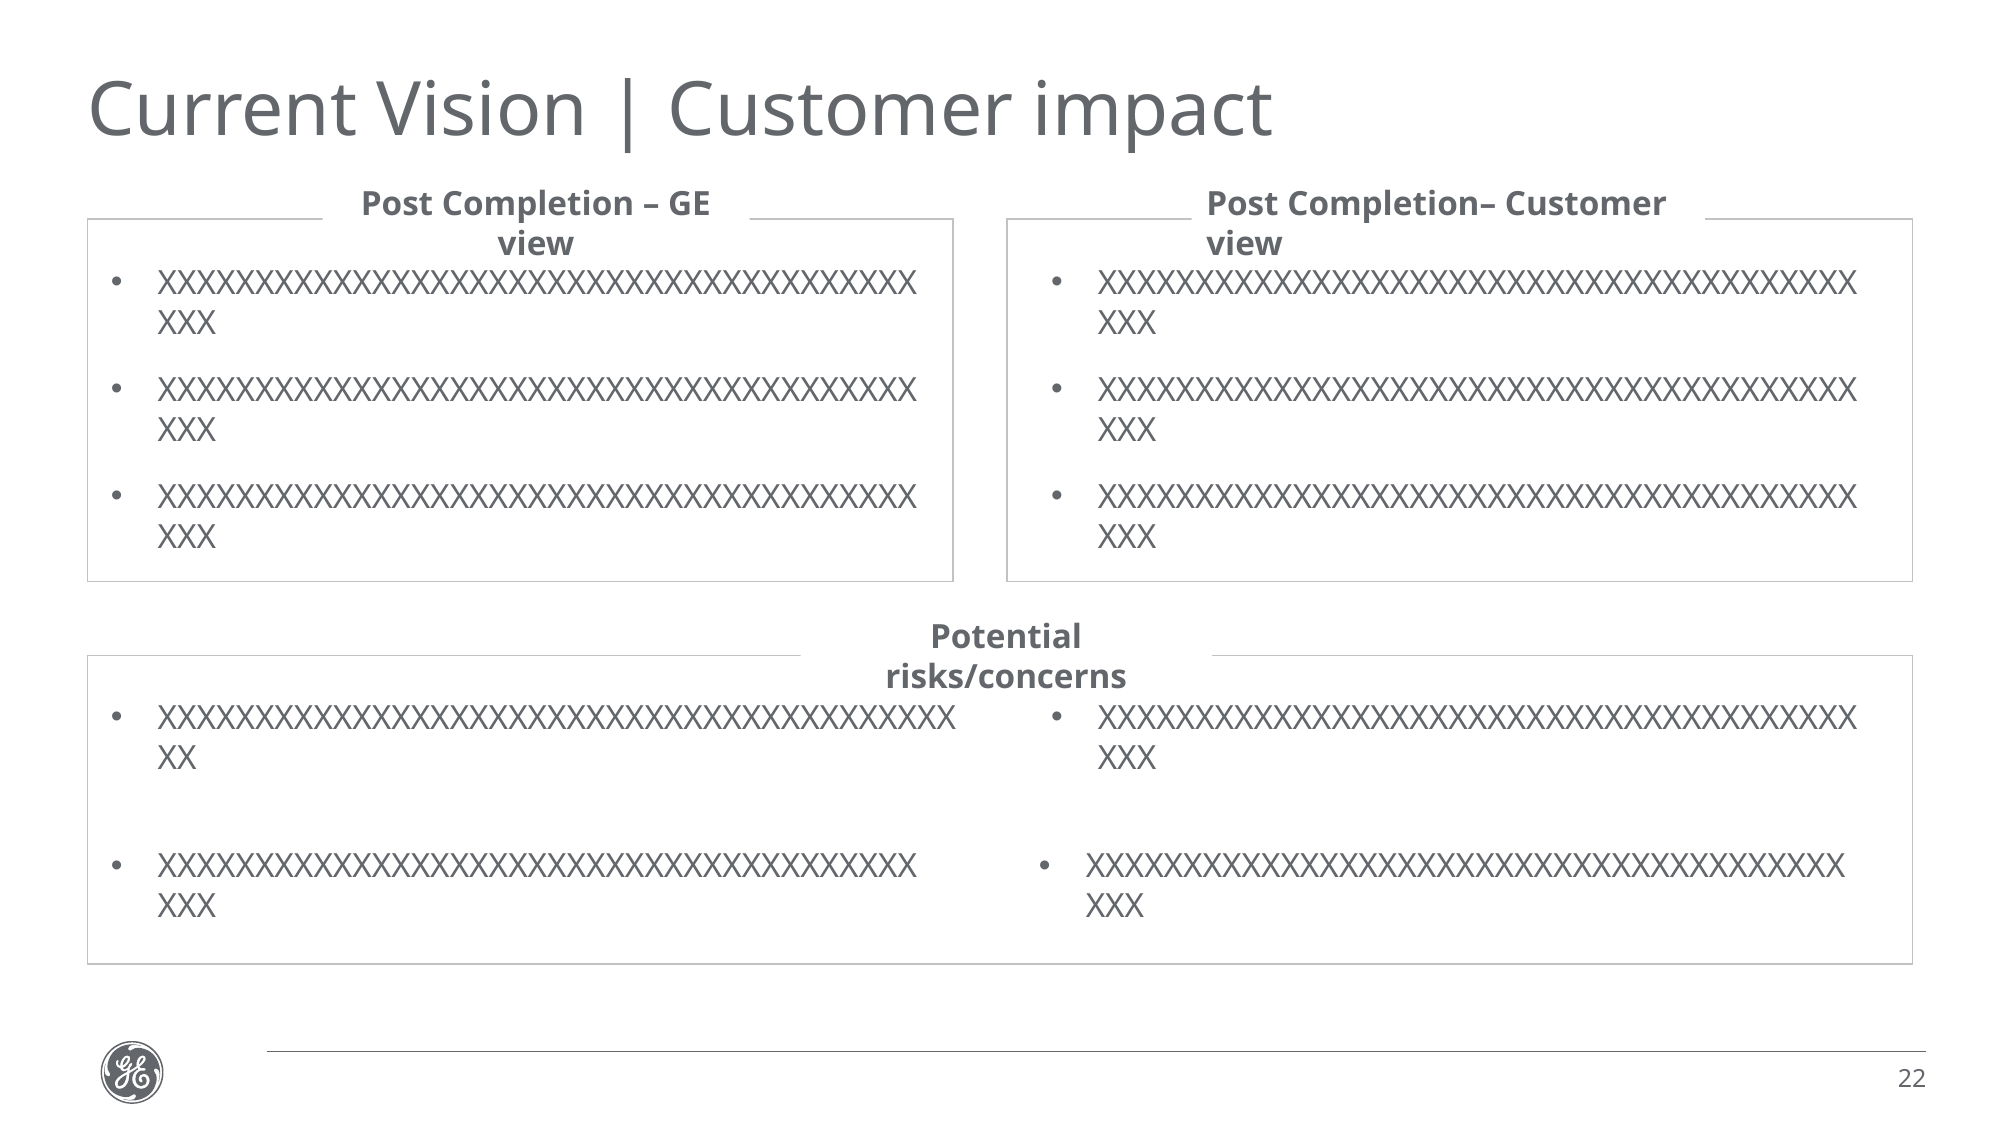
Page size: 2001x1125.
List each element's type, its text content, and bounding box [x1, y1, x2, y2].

text_box XXXXXXXXXXXXXXXXXXXXXXXXXXXXXXXXXXXXXXXXXX [1036, 253, 1885, 349]
text_box XXXXXXXXXXXXXXXXXXXXXXXXXXXXXXXXXXXXXXXXXXX [96, 688, 977, 784]
title Current Vision | Customer impact [87, 36, 1743, 187]
text_box XXXXXXXXXXXXXXXXXXXXXXXXXXXXXXXXXXXXXXXXXX [1036, 467, 1885, 563]
text_box XXXXXXXXXXXXXXXXXXXXXXXXXXXXXXXXXXXXXXXXXX [1036, 688, 1885, 784]
text_box XXXXXXXXXXXXXXXXXXXXXXXXXXXXXXXXXXXXXXXXXX [96, 360, 945, 456]
text_box XXXXXXXXXXXXXXXXXXXXXXXXXXXXXXXXXXXXXXXXXX [96, 467, 945, 563]
text_box XXXXXXXXXXXXXXXXXXXXXXXXXXXXXXXXXXXXXXXXXX [96, 837, 945, 932]
text_box [87, 655, 1913, 964]
text_box Post Completion– Customer view [1191, 174, 1705, 253]
text_box XXXXXXXXXXXXXXXXXXXXXXXXXXXXXXXXXXXXXXXXXX [1024, 837, 1873, 932]
text_box [87, 218, 953, 582]
slide_number 22 [1872, 1062, 1927, 1093]
text_box Potential risks/concerns [800, 608, 1212, 703]
text_box XXXXXXXXXXXXXXXXXXXXXXXXXXXXXXXXXXXXXXXXXX [1036, 360, 1885, 456]
text_box XXXXXXXXXXXXXXXXXXXXXXXXXXXXXXXXXXXXXXXXXX [96, 253, 945, 349]
text_box Post Completion – GE view [322, 174, 750, 253]
text_box [1007, 218, 1913, 582]
